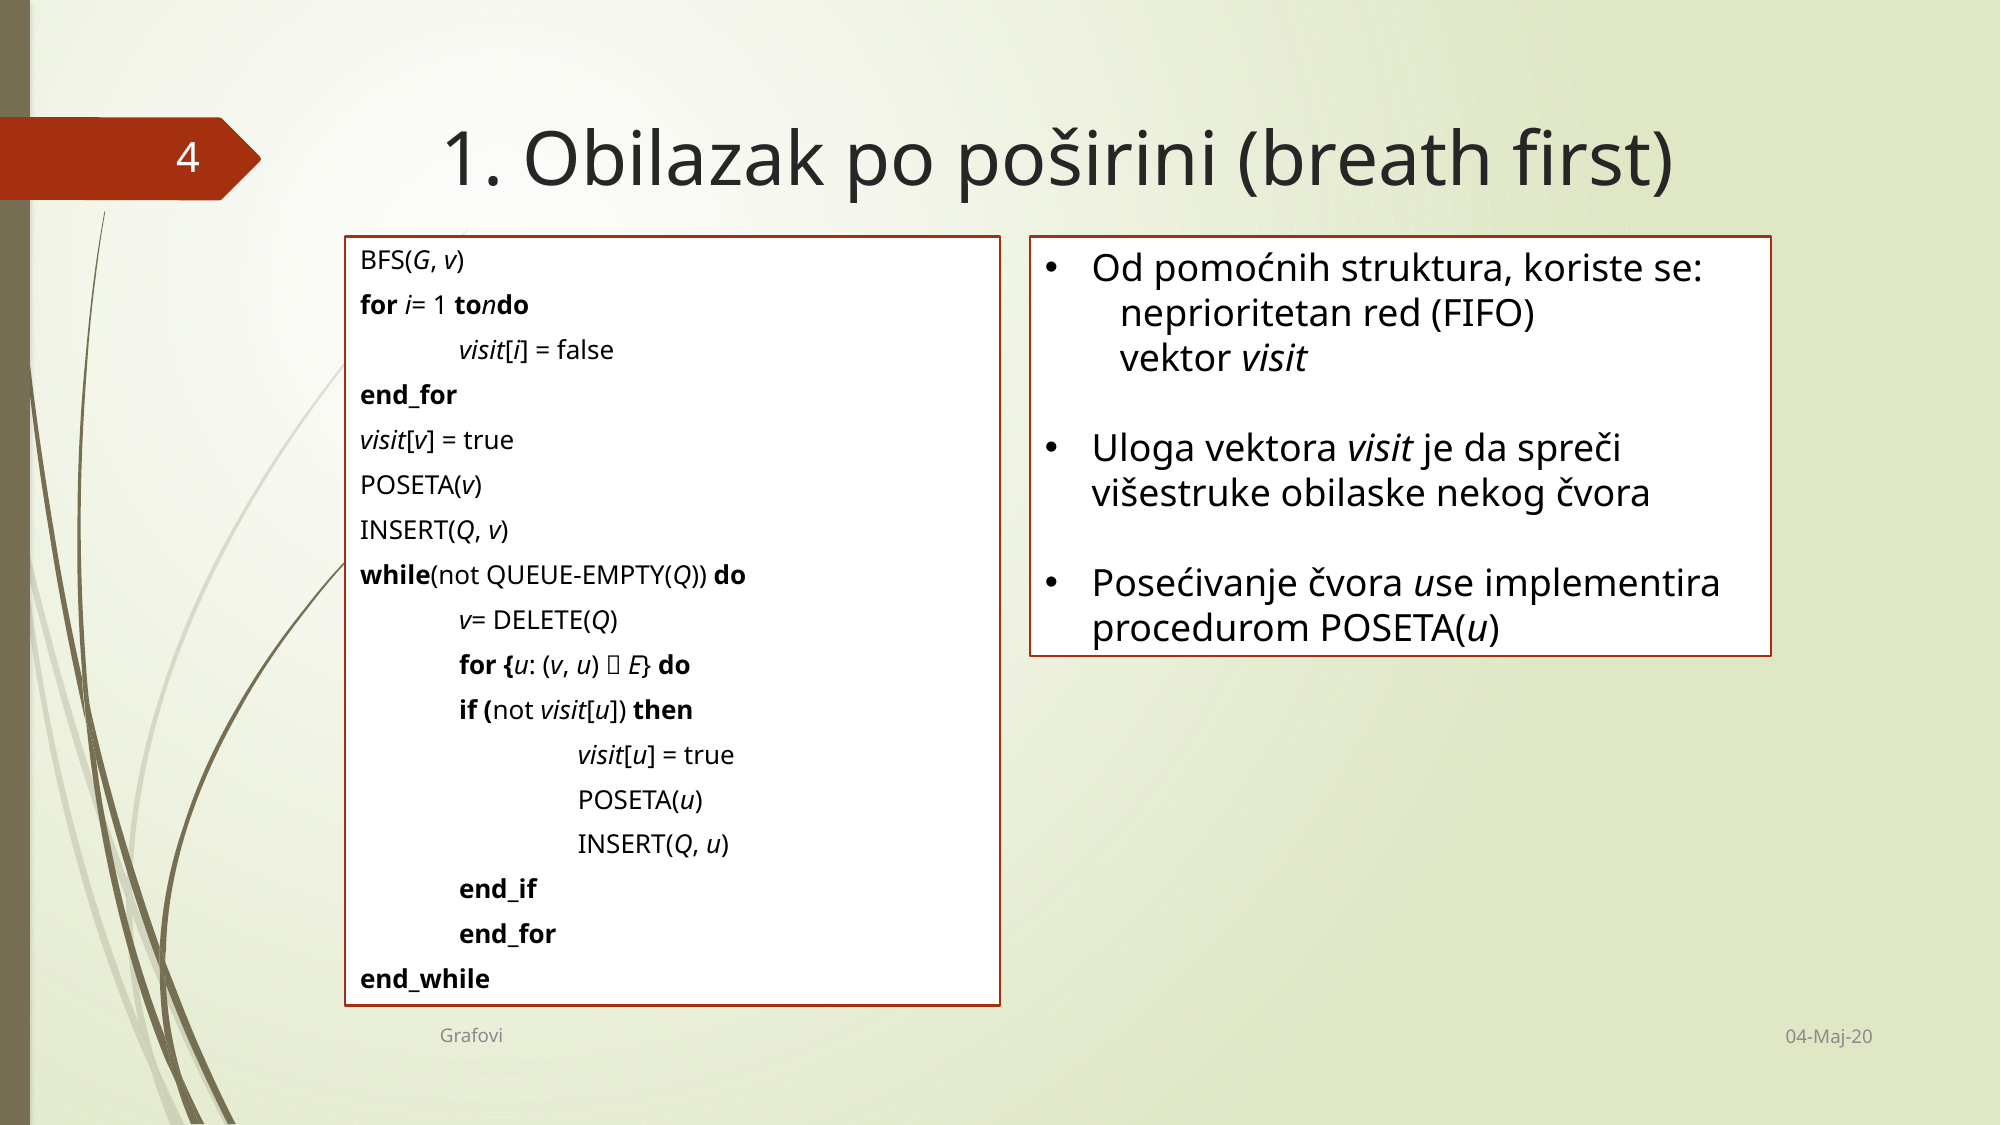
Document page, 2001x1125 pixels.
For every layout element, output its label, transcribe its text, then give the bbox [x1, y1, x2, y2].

list BFS(G, v) for i= 1 tondo visit[i] = false end_for visit[v] = true POSETA(v) INSERT(Q, v) while(not QUEUE-EMPTY(Q)) do v= DELETE(Q) for {u: (v, u)  E} do if (not visit[u]) then visit[u] = true POSETA(u) INSERT(Q, u) end_if end_for end_while [344, 235, 1001, 1007]
title 1. Obilazak po poširini (breath first) [425, 102, 1888, 313]
text_box Od pomoćnih struktura, koriste se: neprioritetan red (FIFO) vektor visit Uloga vektora visit je da spreči višestruke obilaske nekog čvora Posećivanje čvora use implementira procedurom POSETA(u) [1029, 235, 1772, 657]
footer Grafovi [424, 1006, 1675, 1067]
slide_number 04-Maj-20 [1699, 1005, 1888, 1067]
slide_number 4 [87, 129, 216, 190]
